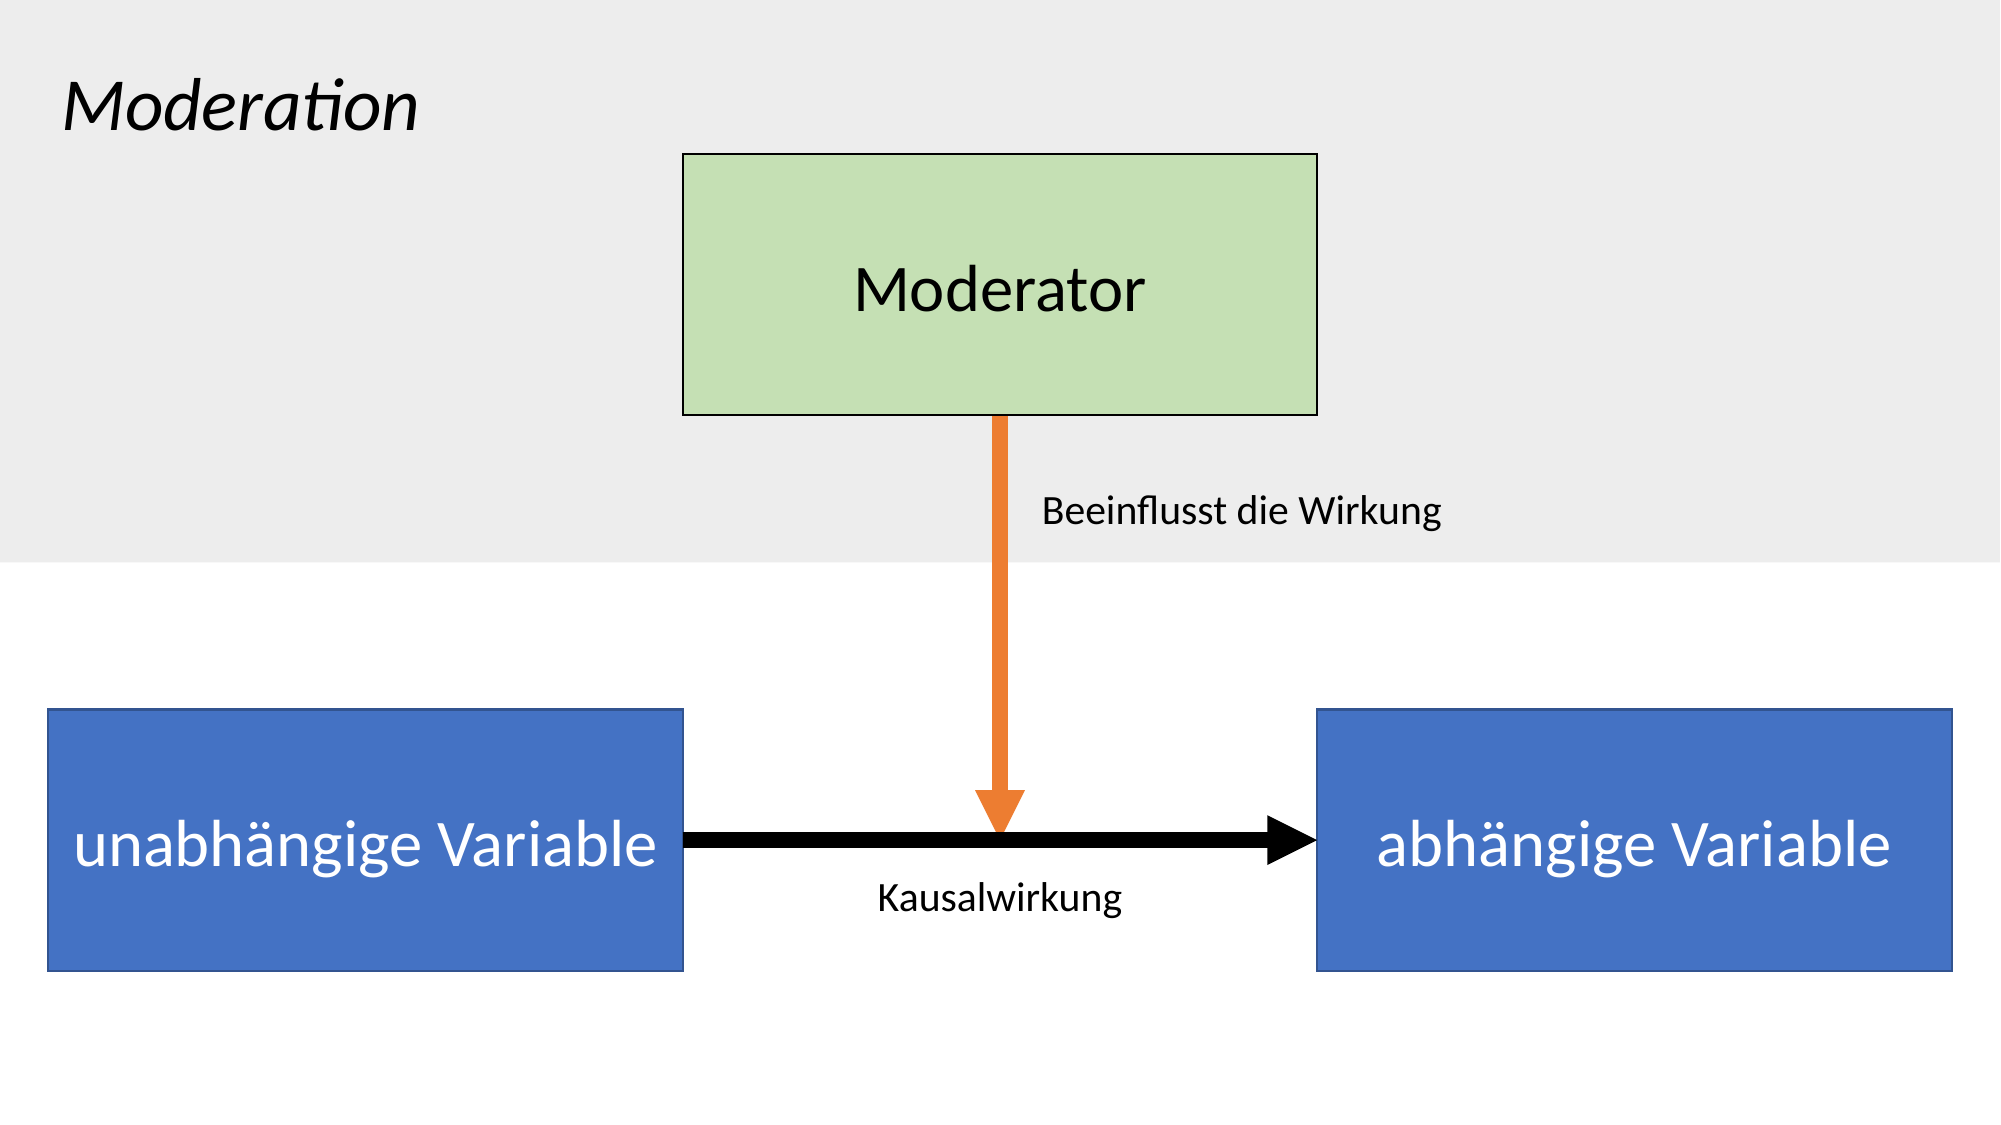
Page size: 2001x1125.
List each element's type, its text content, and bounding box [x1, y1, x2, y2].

text_box unabhängige Variable [47, 708, 684, 972]
text_box Kausalwirkung [862, 862, 1138, 928]
text_box [0, 0, 2000, 563]
text_box Moderation [46, 48, 436, 153]
text_box Moderator [682, 153, 1318, 416]
text_box abhängige Variable [1316, 708, 1953, 972]
text_box Beeinflusst die Wirkung [1027, 475, 1458, 541]
